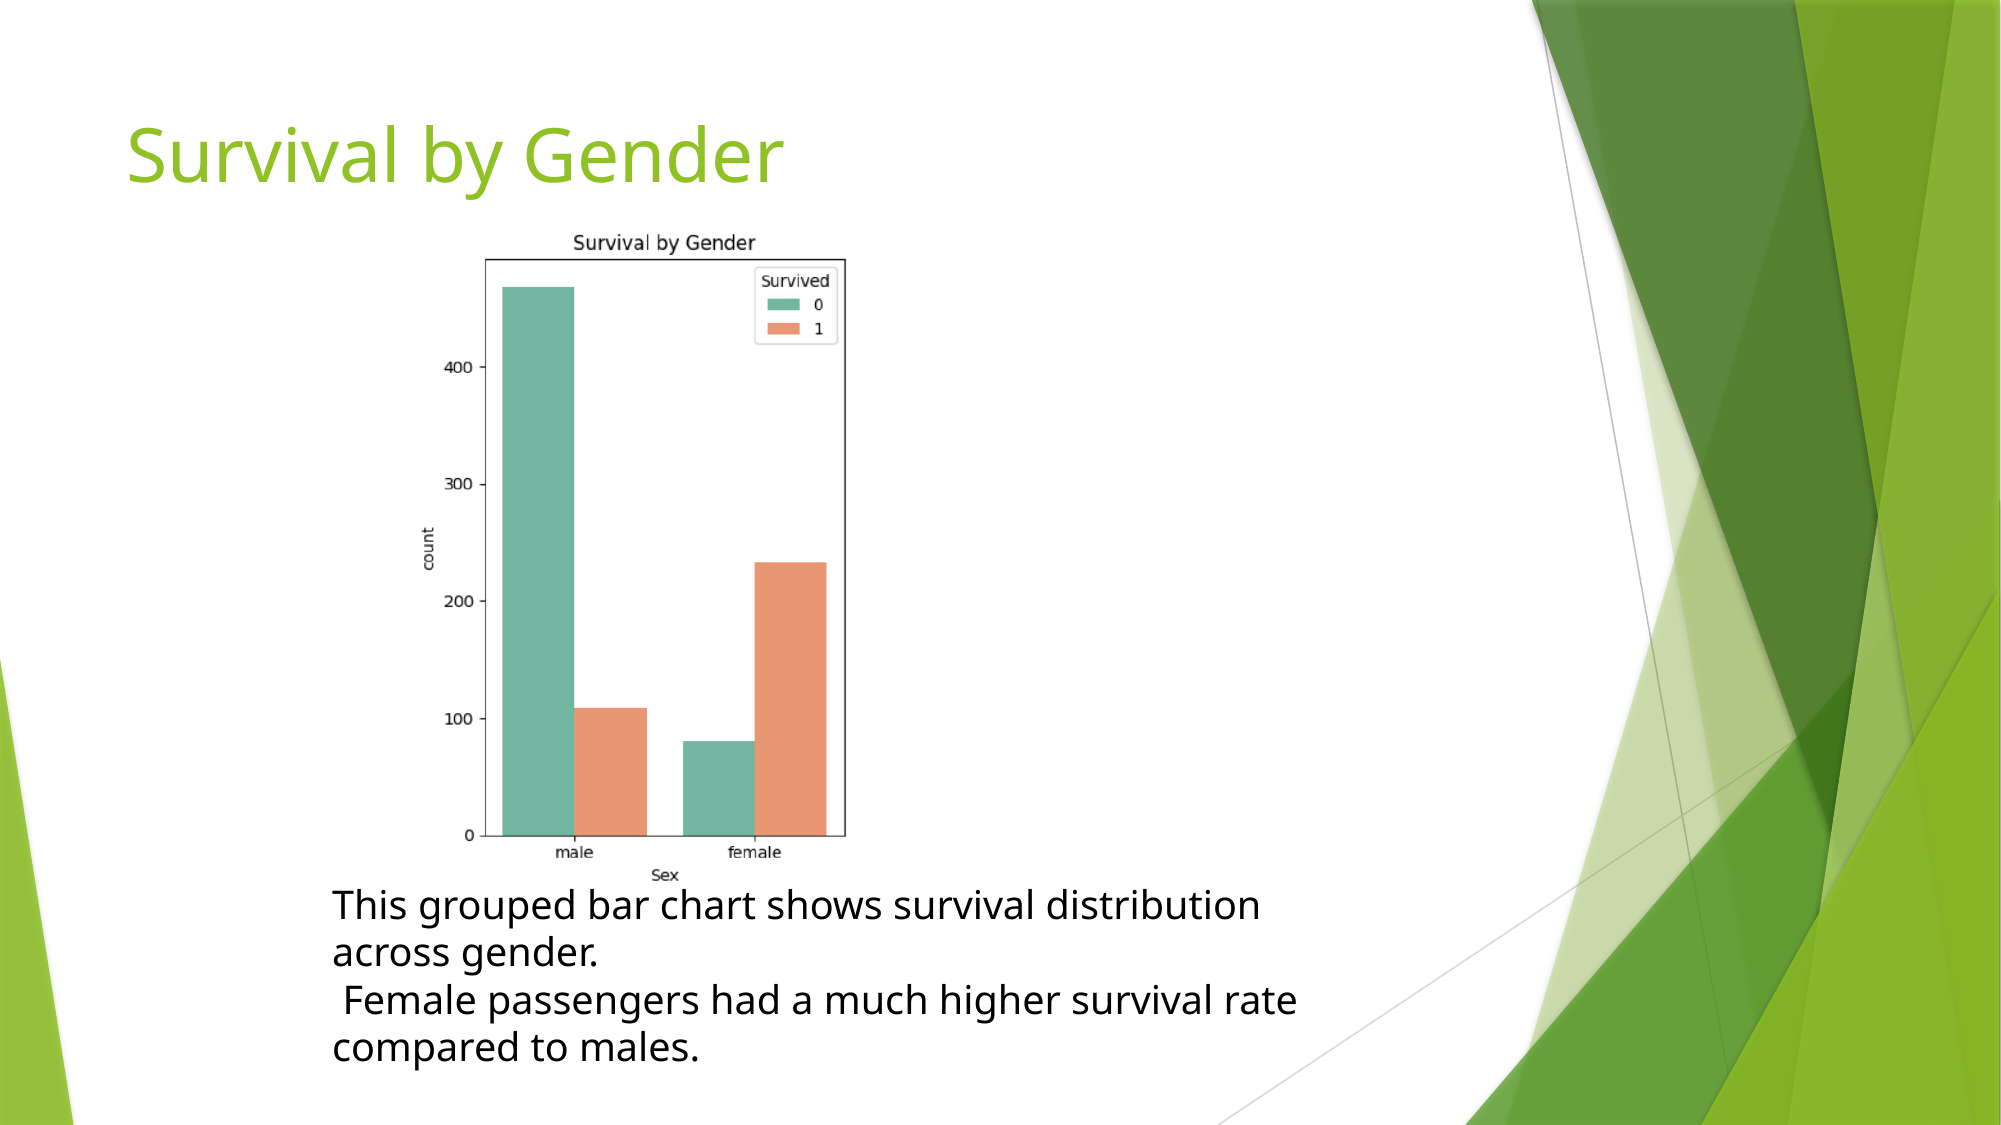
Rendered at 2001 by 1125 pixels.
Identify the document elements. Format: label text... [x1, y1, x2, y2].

title Survival by Gender [111, 99, 1522, 317]
picture [399, 224, 961, 901]
text_box This grouped bar chart shows survival distribution across gender. Female passengers had a much higher survival rate compared to males. [317, 827, 1392, 1077]
